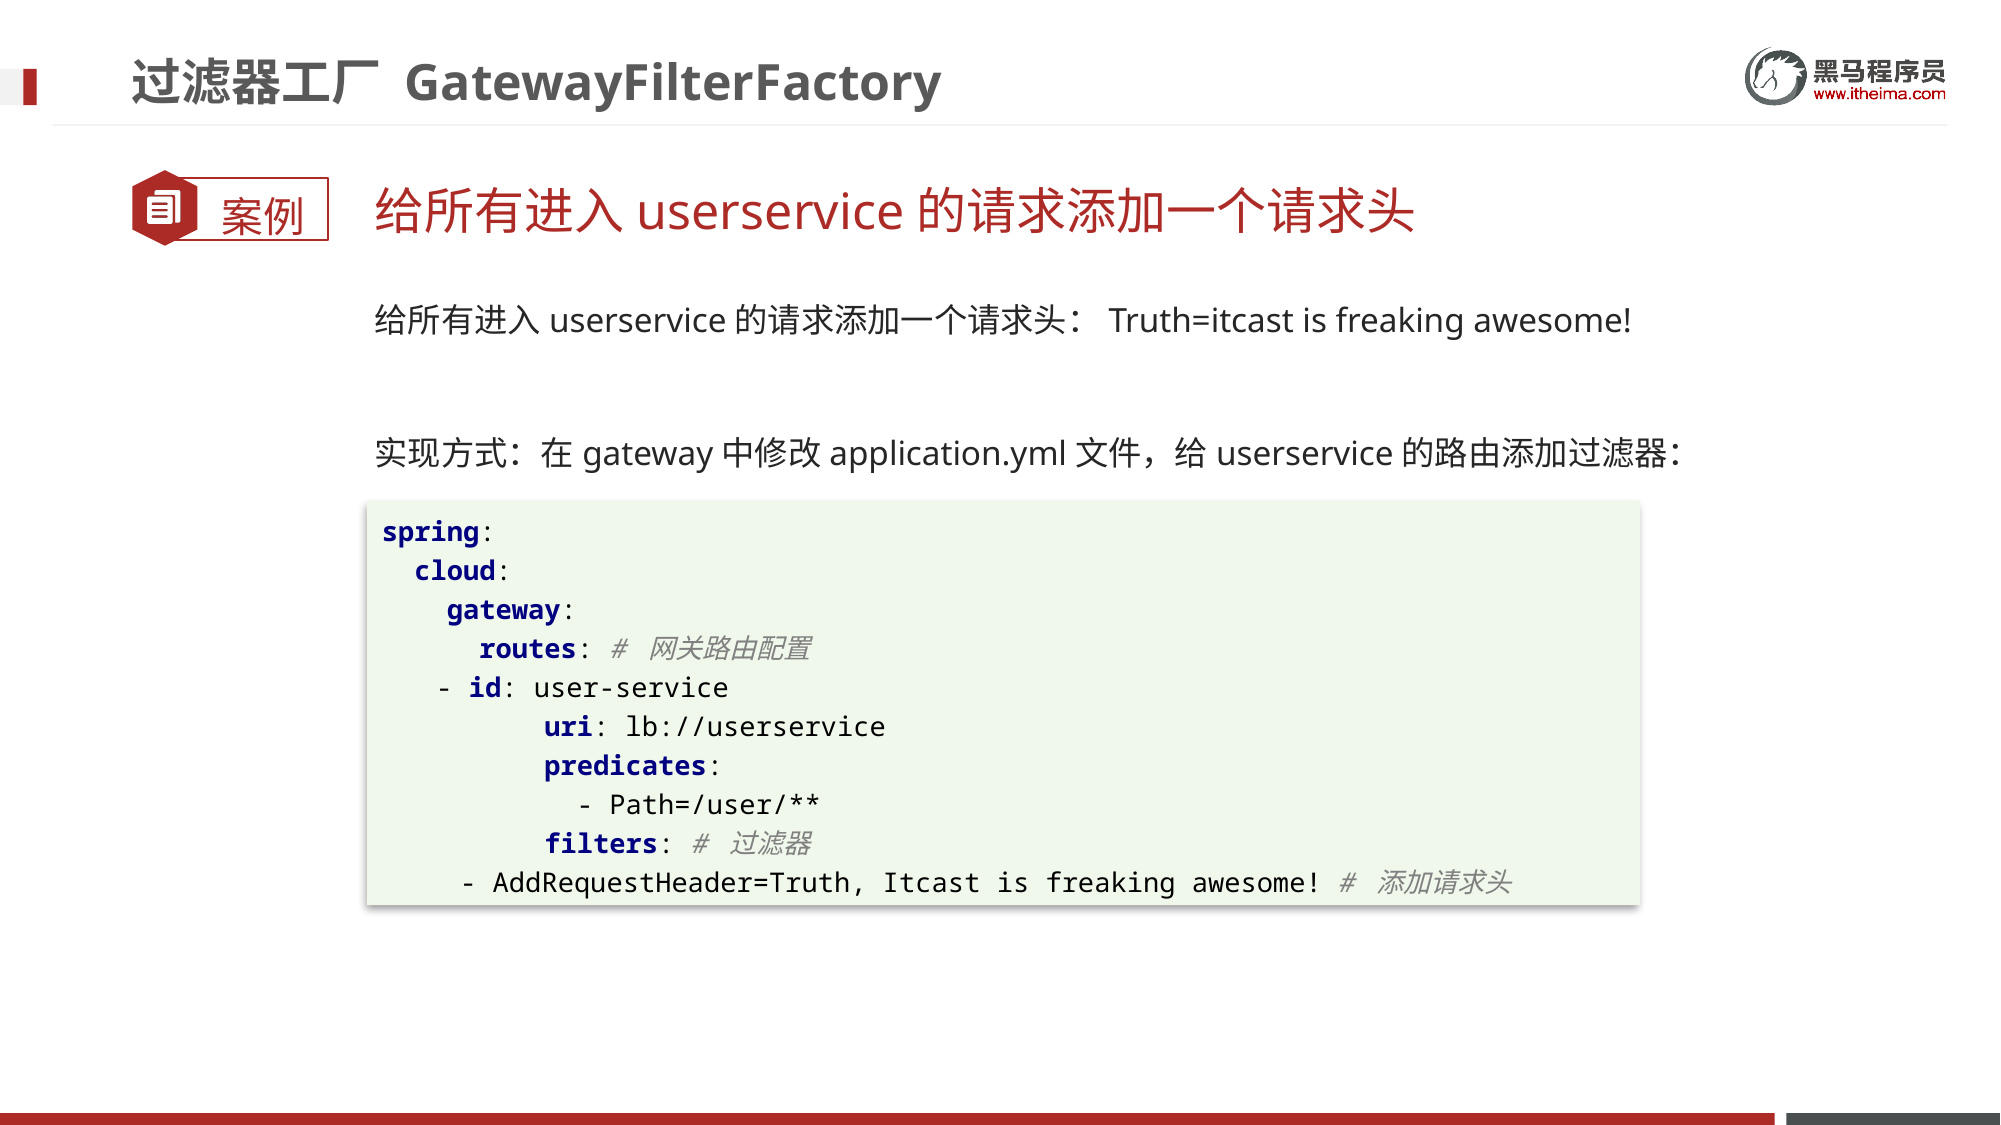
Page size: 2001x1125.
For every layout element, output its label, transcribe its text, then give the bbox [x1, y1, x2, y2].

list 给所有进入userservice的请求添加一个请求头：Truth=itcast is freaking awesome! 实现方式：在gateway中修改application.yml文件，给userservice的路由添加过滤器： [360, 271, 1872, 964]
list 给所有进入userservice的请求添加一个请求头 [360, 166, 1872, 252]
picture [147, 190, 181, 224]
text_box spring: cloud: gateway: routes: # 网关路由配置 - id: user-service uri: lb://userservice predicates: - Path=/user/** filters: # 过滤器 - AddRequestHeader=Truth, Itcast is freaking awesome! # 添加请求头 [366, 500, 1640, 906]
title 过滤器工厂 GatewayFilterFactory [116, 38, 1556, 124]
picture [1744, 46, 1946, 106]
